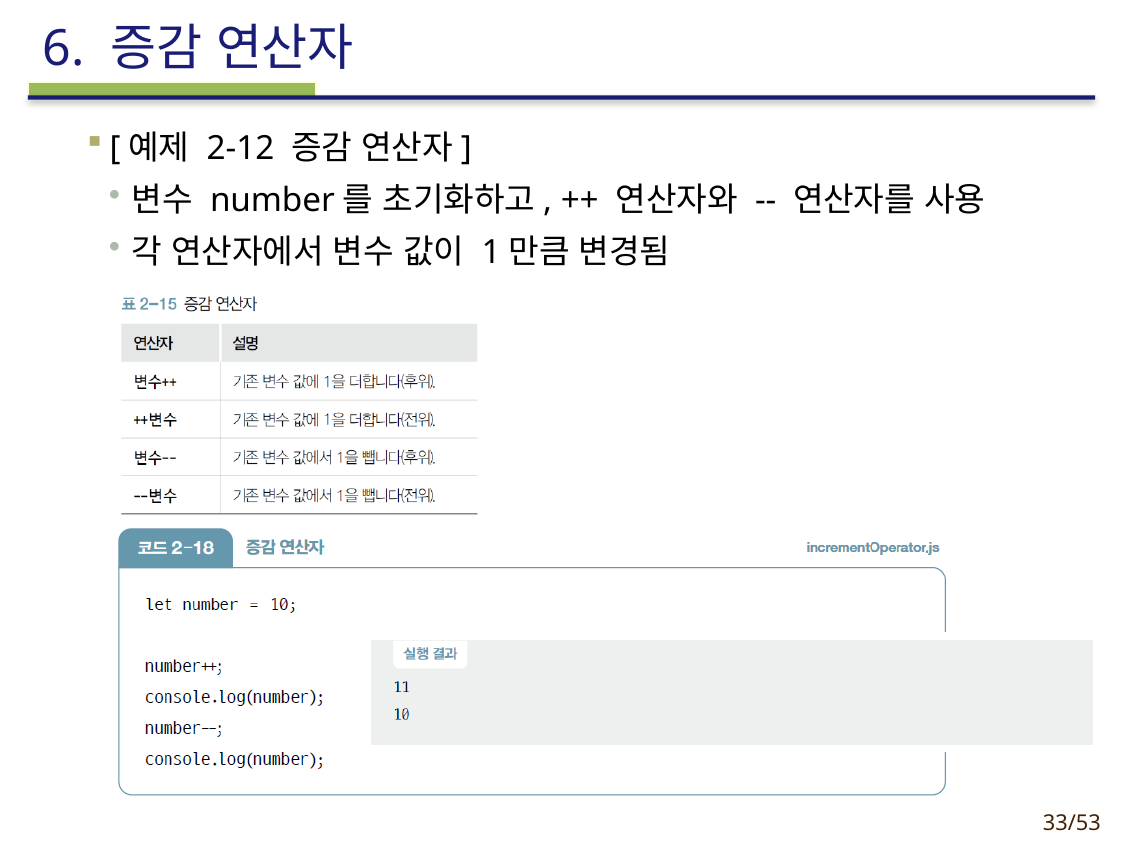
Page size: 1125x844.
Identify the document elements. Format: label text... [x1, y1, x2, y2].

picture [111, 520, 1103, 801]
picture [115, 290, 482, 517]
title 6. 증감 연산자 [27, 10, 958, 82]
list [예제 2-12 증감 연산자] 변수 number를 초기화하고, ++ 연산자와 -- 연산자를 사용 각 연산자에서 변수 값이 1만큼 변경됨 [28, 114, 1097, 818]
